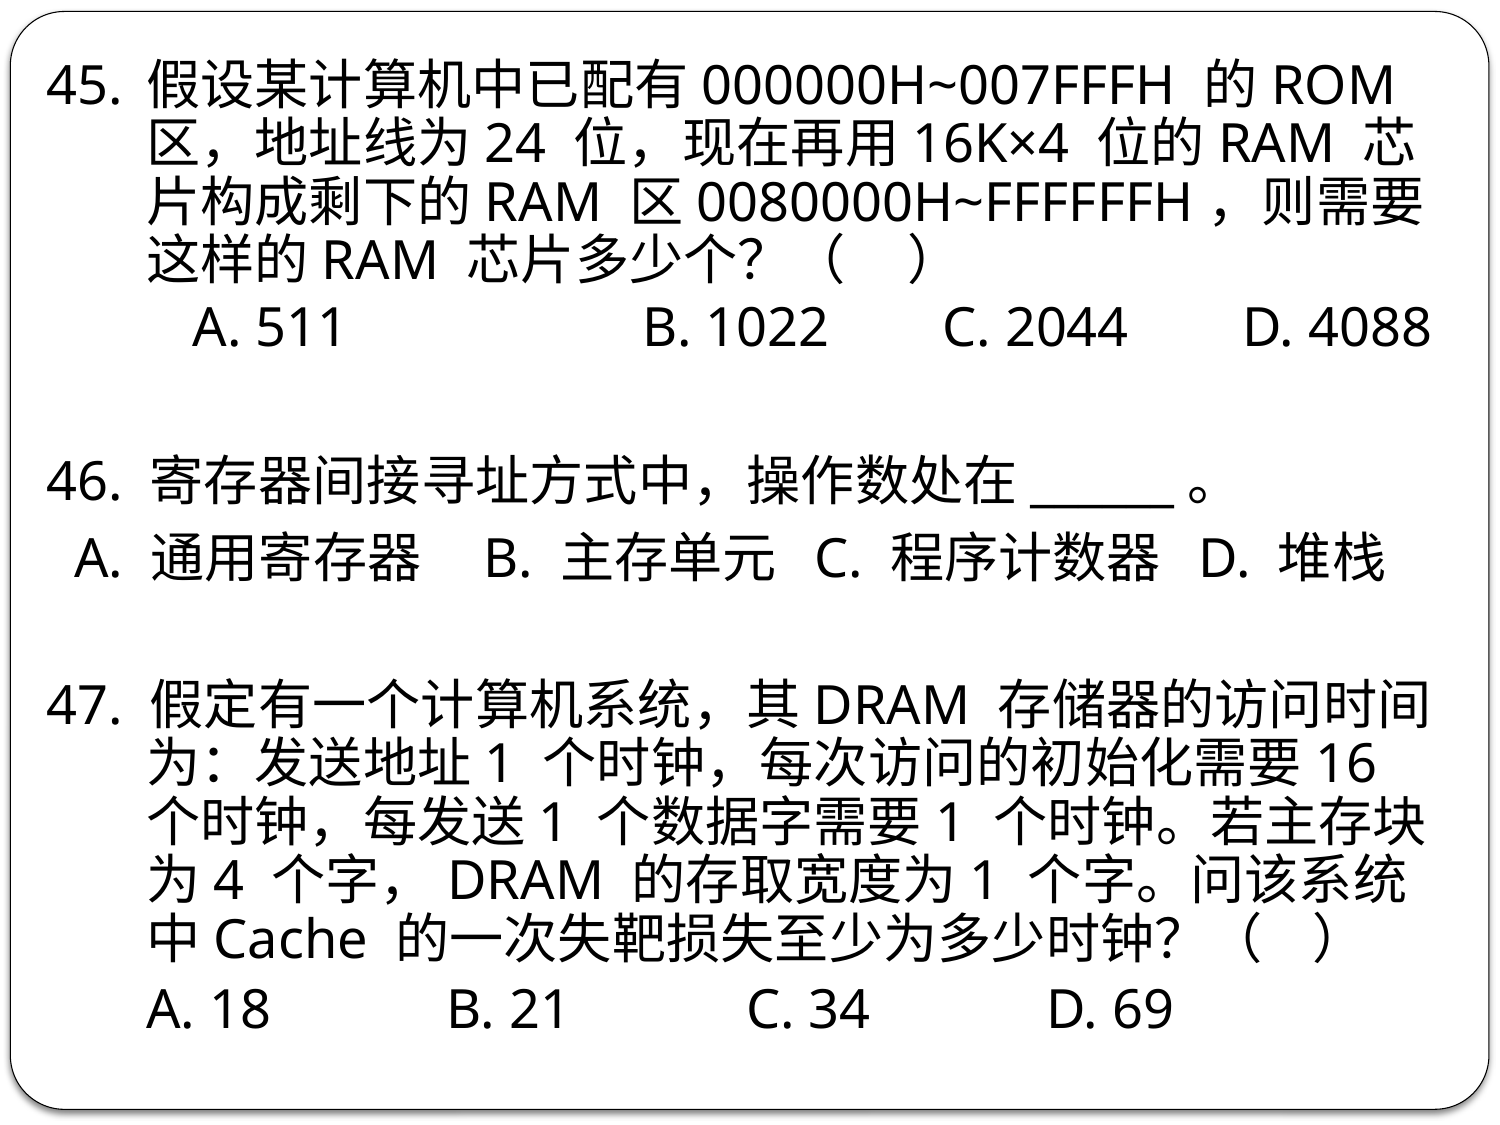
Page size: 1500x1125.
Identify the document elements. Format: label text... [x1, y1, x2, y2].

list 45. 假设某计算机中已配有000000H~007FFFH 的ROM 区，地址线为24 位，现在再用16K×4 位的RAM 芯片构成剩下的RAM 区0080000H~FFFFFFH，则需要这样的RAM 芯片多少个？（ ） A. 511 B. 1022 C. 2044 D. 4088 46. 寄存器间接寻址方式中，操作数处在______。 A. 通用寄存器 B. 主存单元 C. 程序计数器 D. 堆栈 47. 假定有一个计算机系统，其DRAM 存储器的访问时间为：发送地址1 个时钟，每次访问的初始化需要16 个时钟，每发送1 个数据字需要1 个时钟。若主存块为4 个字，DRAM 的存取宽度为1 个字。问该系统中Cache 的一次失靶损失至少为多少时钟？（ ） A. 18 B. 21 C. 34 D. 69 [30, 49, 1469, 1088]
